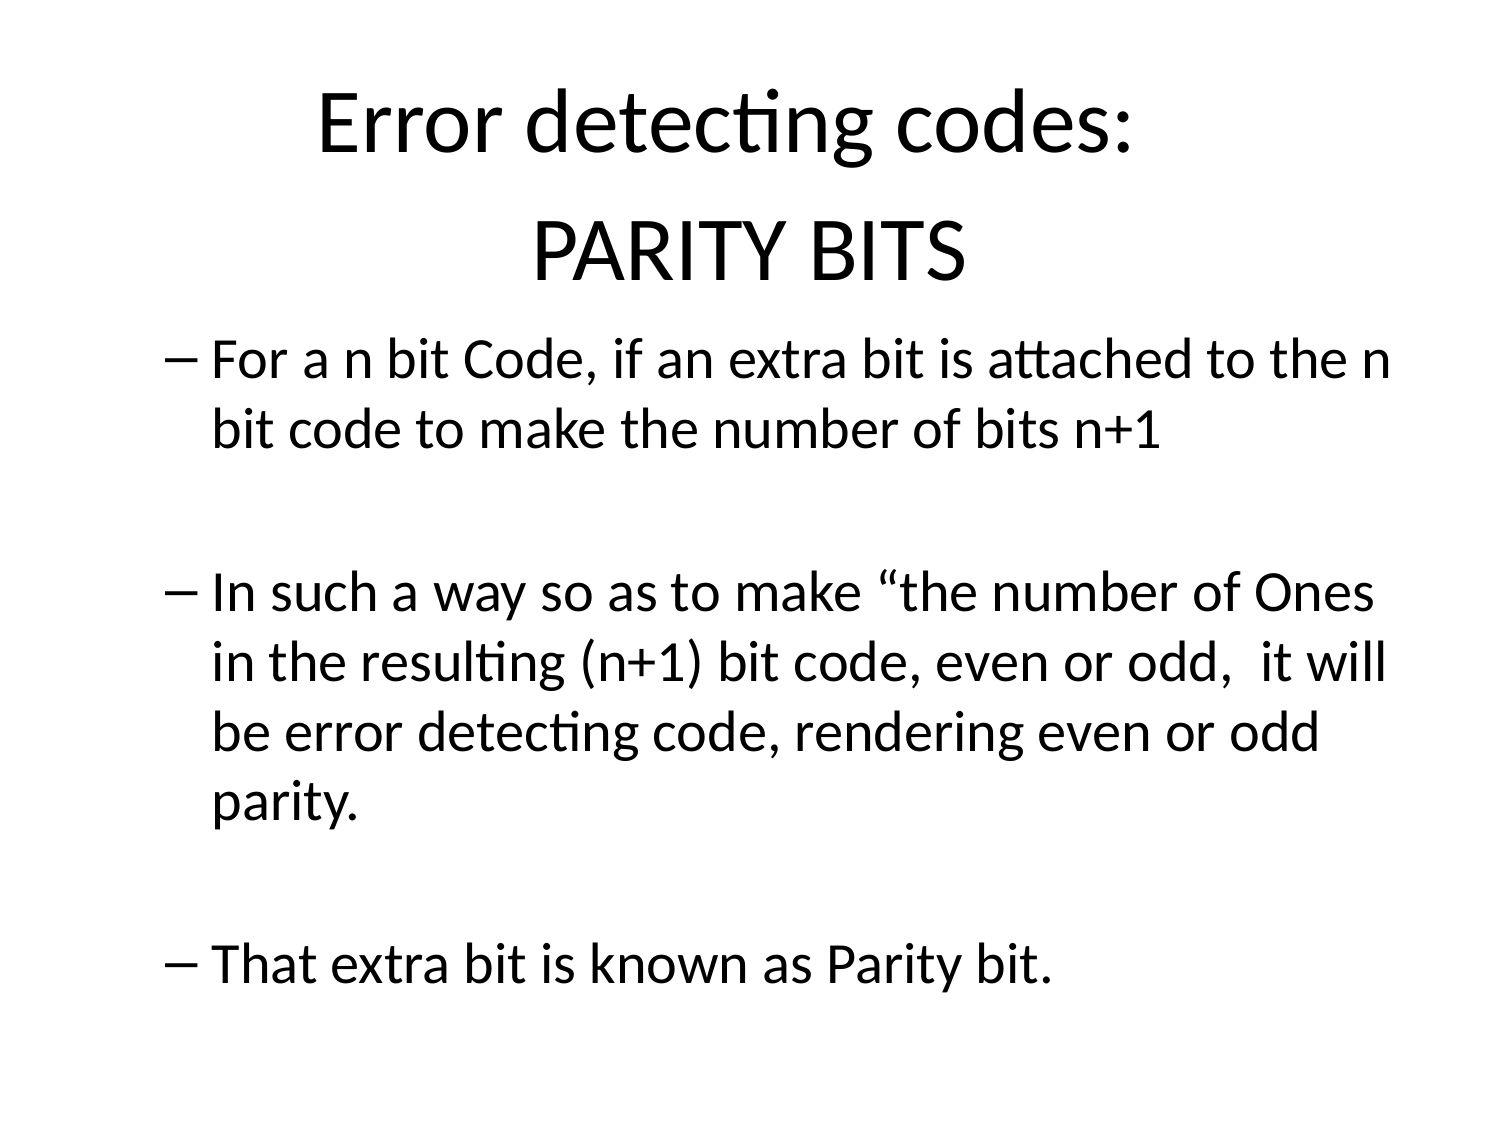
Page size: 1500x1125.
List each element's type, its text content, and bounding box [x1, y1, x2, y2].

list For a n bit Code, if an extra bit is attached to the n bit code to make the number of bits n+1 In such a way so as to make “the number of Ones in the resulting (n+1) bit code, even or odd, it will be error detecting code, rendering even or odd parity. That extra bit is known as Parity bit. [75, 313, 1425, 1100]
title Error detecting codes: [62, 50, 1413, 183]
text_box PARITY BITS [74, 174, 1425, 313]
